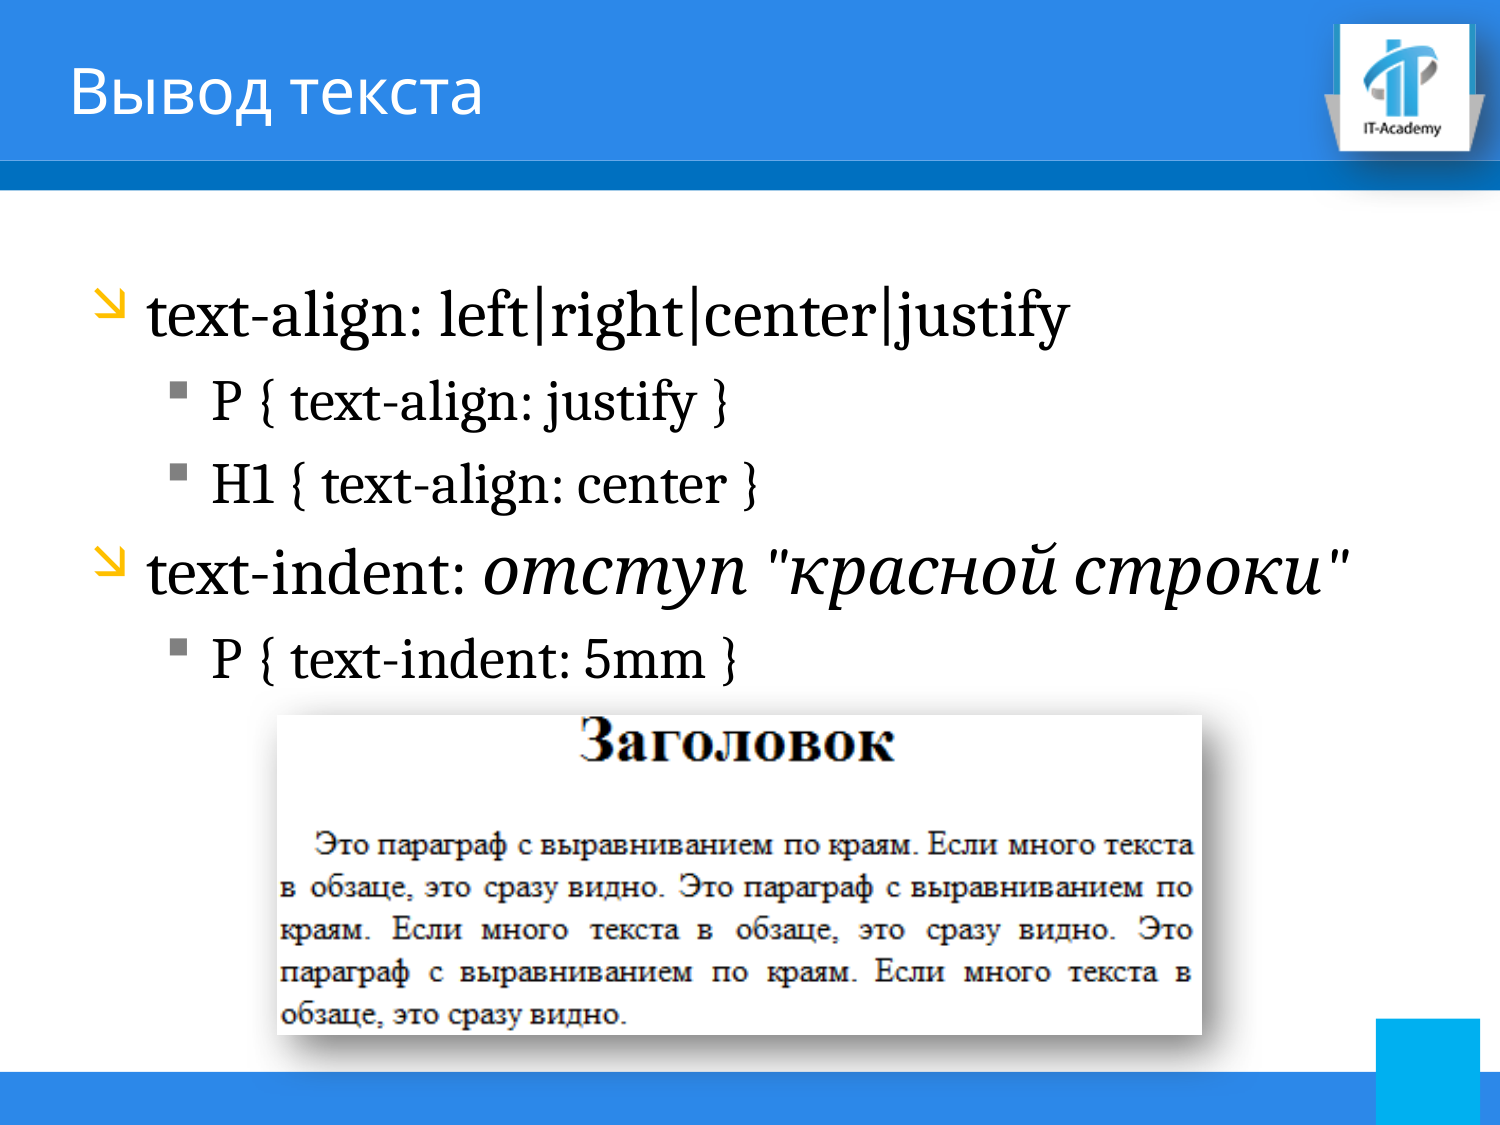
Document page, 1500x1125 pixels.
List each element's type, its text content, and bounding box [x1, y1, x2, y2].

list text-align: left|right|center|justify P { text-align: justify } H1 { text-align: center } text-indent: отступ "красной строки" P { text-indent: 5mm } [75, 262, 1425, 1005]
picture [277, 715, 1202, 1036]
picture [1323, 24, 1487, 153]
title Вывод текста [53, 42, 1404, 135]
